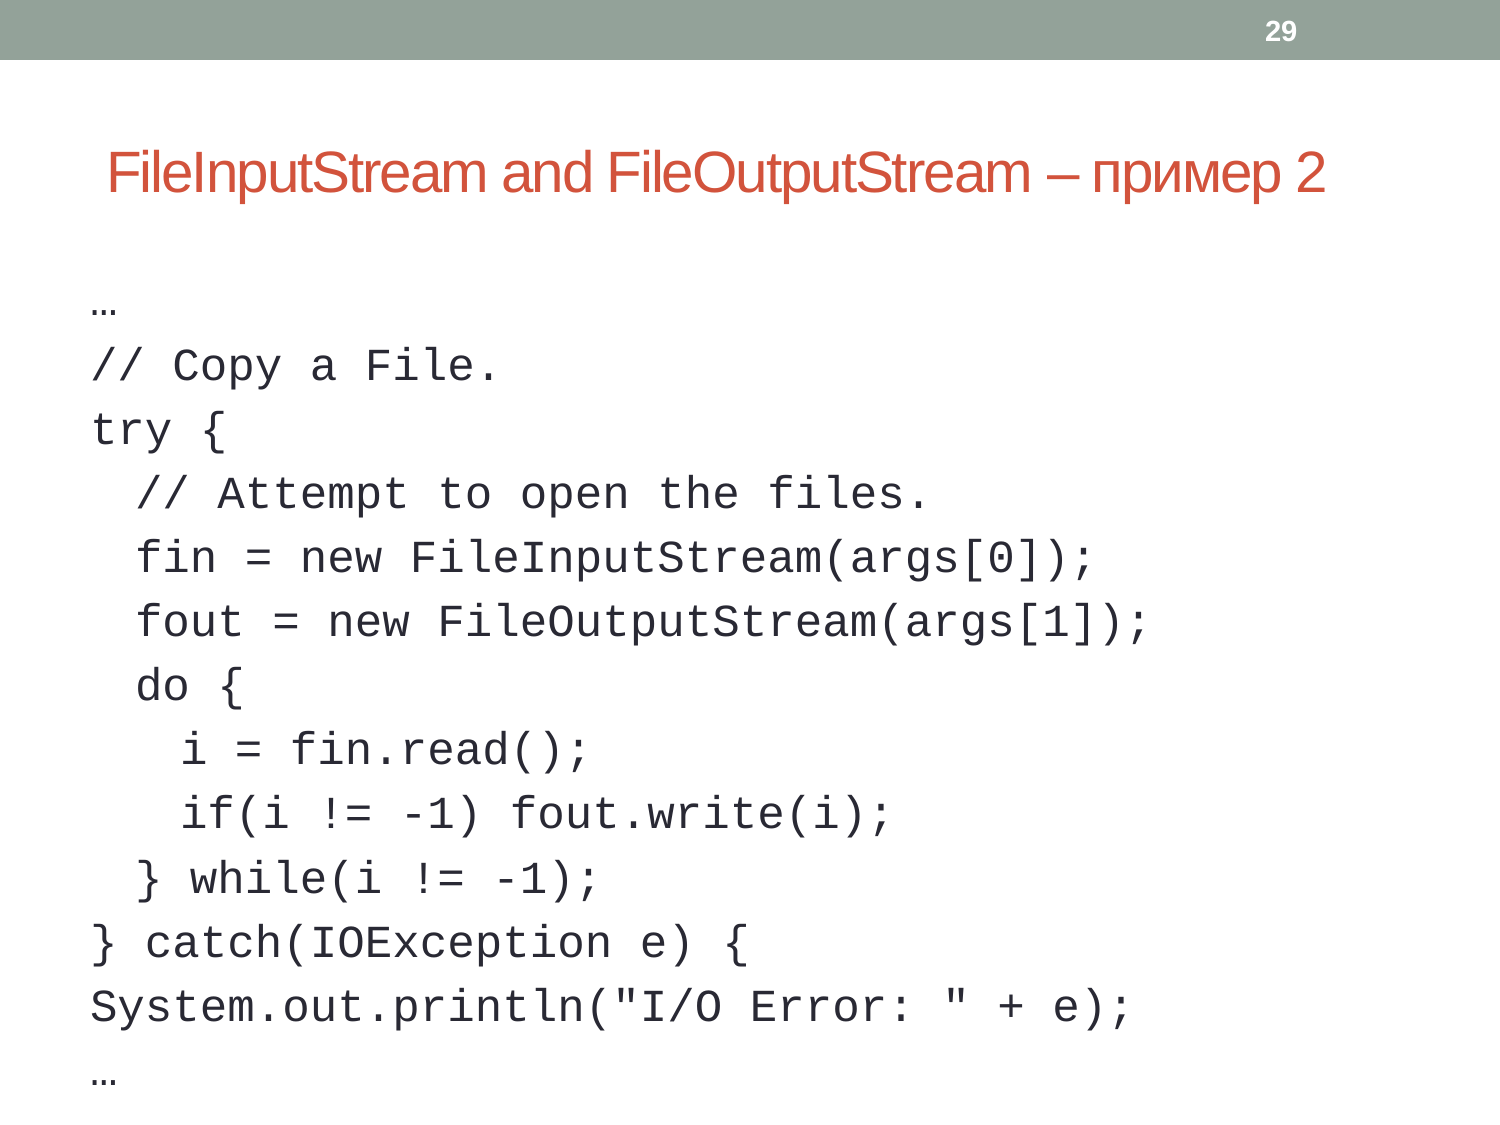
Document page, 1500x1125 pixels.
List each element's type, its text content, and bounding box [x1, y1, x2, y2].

title FileInputStream and FileOutputStream – пример 2 [75, 87, 1425, 250]
slide_number 29 [1250, 3, 1425, 57]
list … // Copy a File. try { // Attempt to open the files. fin = new FileInputStream(args[0]); fout = new FileOutputStream(args[1]); do { i = fin.read(); if(i != -1) fout.write(i); } while(i != -1); } catch(IOException e) { System.out.println("I/O Error: " + e); … [75, 262, 1425, 1063]
